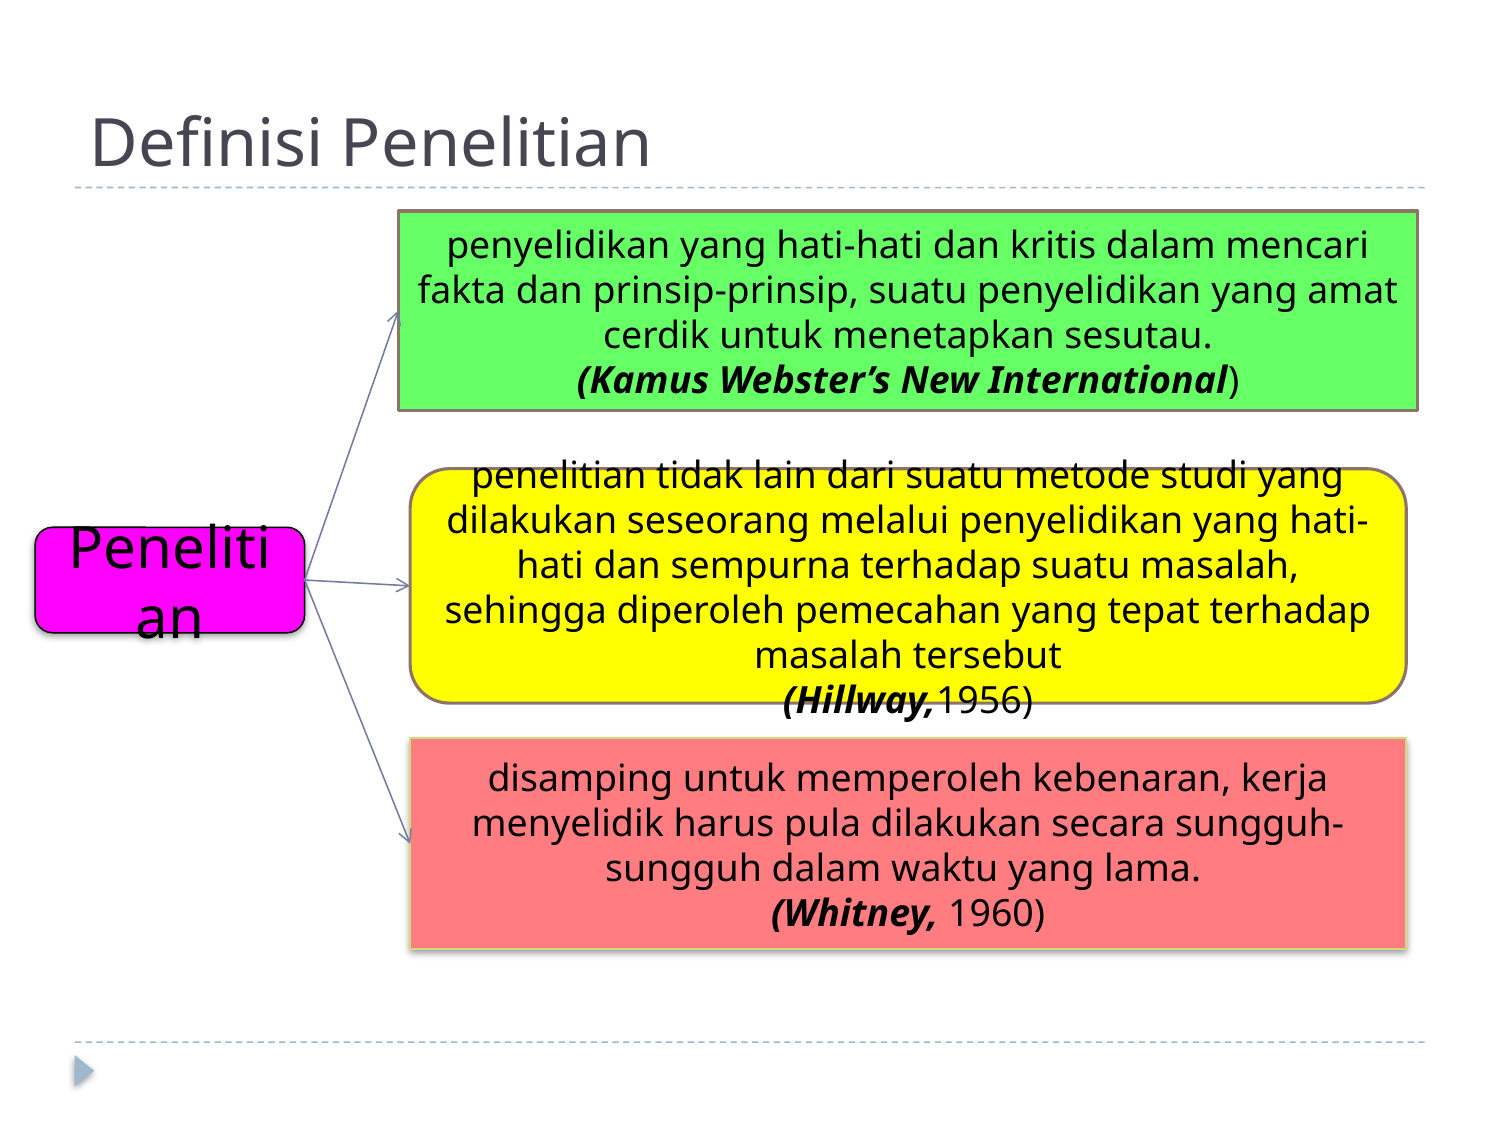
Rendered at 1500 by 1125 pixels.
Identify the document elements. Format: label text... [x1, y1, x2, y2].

title Definisi Penelitian [75, 24, 1425, 188]
text_box Penelitian [34, 526, 298, 634]
text_box penyelidikan yang hati-hati dan kritis dalam mencari fakta dan prinsip-prinsip, suatu penyelidikan yang amat cerdik untuk menetapkan sesutau. (Kamus Webster’s New International) [397, 209, 1419, 412]
text_box disamping untuk memperoleh kebenaran, kerja menyelidik harus pula dilakukan secara sungguh-sungguh dalam waktu yang lama. (Whitney, 1960) [409, 737, 1407, 950]
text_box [304, 310, 399, 579]
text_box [304, 579, 411, 844]
text_box penelitian tidak lain dari suatu metode studi yang dilakukan seseorang melalui penyelidikan yang hati-hati dan sempurna terhadap suatu masalah, sehingga diperoleh pemecahan yang tepat terhadap masalah tersebut (Hillway,1956) [408, 467, 1408, 705]
